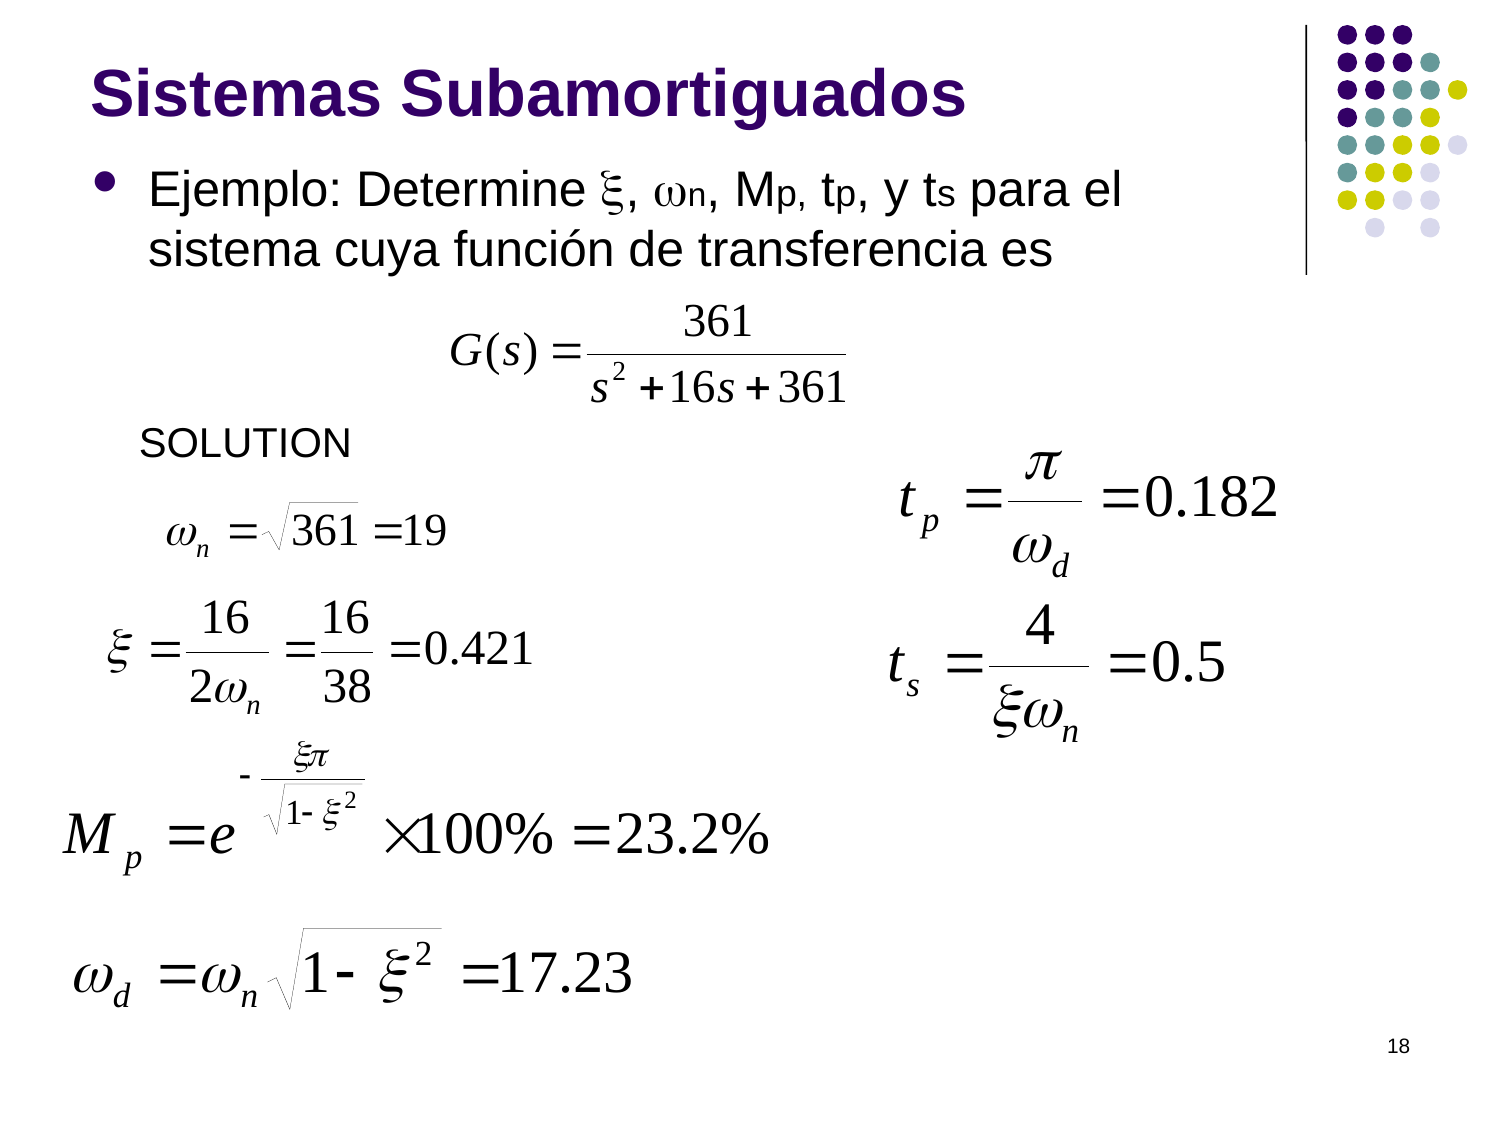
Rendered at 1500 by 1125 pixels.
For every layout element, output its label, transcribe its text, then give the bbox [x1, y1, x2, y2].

text_box SOLUTION [123, 408, 526, 474]
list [159, 491, 455, 569]
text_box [879, 585, 1237, 757]
title Sistemas Subamortiguados [75, 20, 1313, 138]
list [442, 290, 857, 414]
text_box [52, 727, 781, 889]
slide_number 18 [1074, 1025, 1425, 1100]
list Ejemplo: Determine x, wn, Mp, tp, y ts para el sistema cuya función de transferencia es [76, 148, 1259, 291]
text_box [891, 420, 1289, 592]
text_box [64, 916, 643, 1023]
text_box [99, 585, 541, 726]
